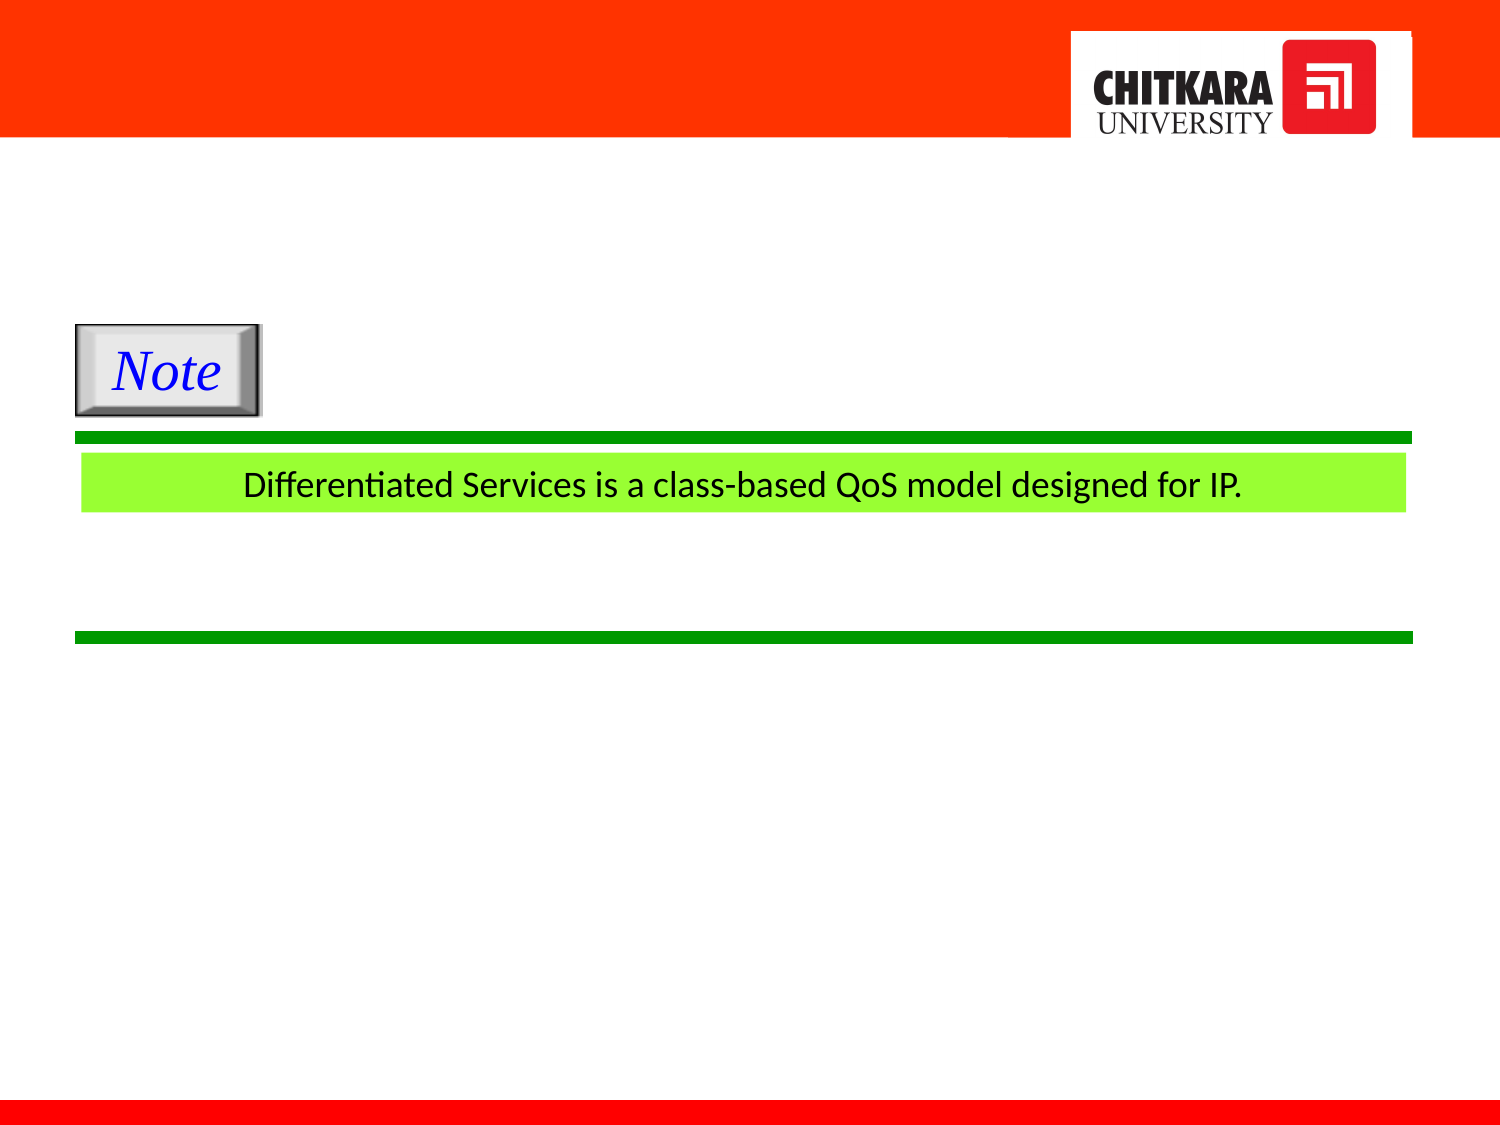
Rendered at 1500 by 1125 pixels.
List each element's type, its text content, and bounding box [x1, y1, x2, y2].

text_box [74, 324, 263, 419]
text_box Differentiated Services is a class-based QoS model designed for IP. [81, 452, 1407, 513]
picture [1074, 37, 1391, 138]
